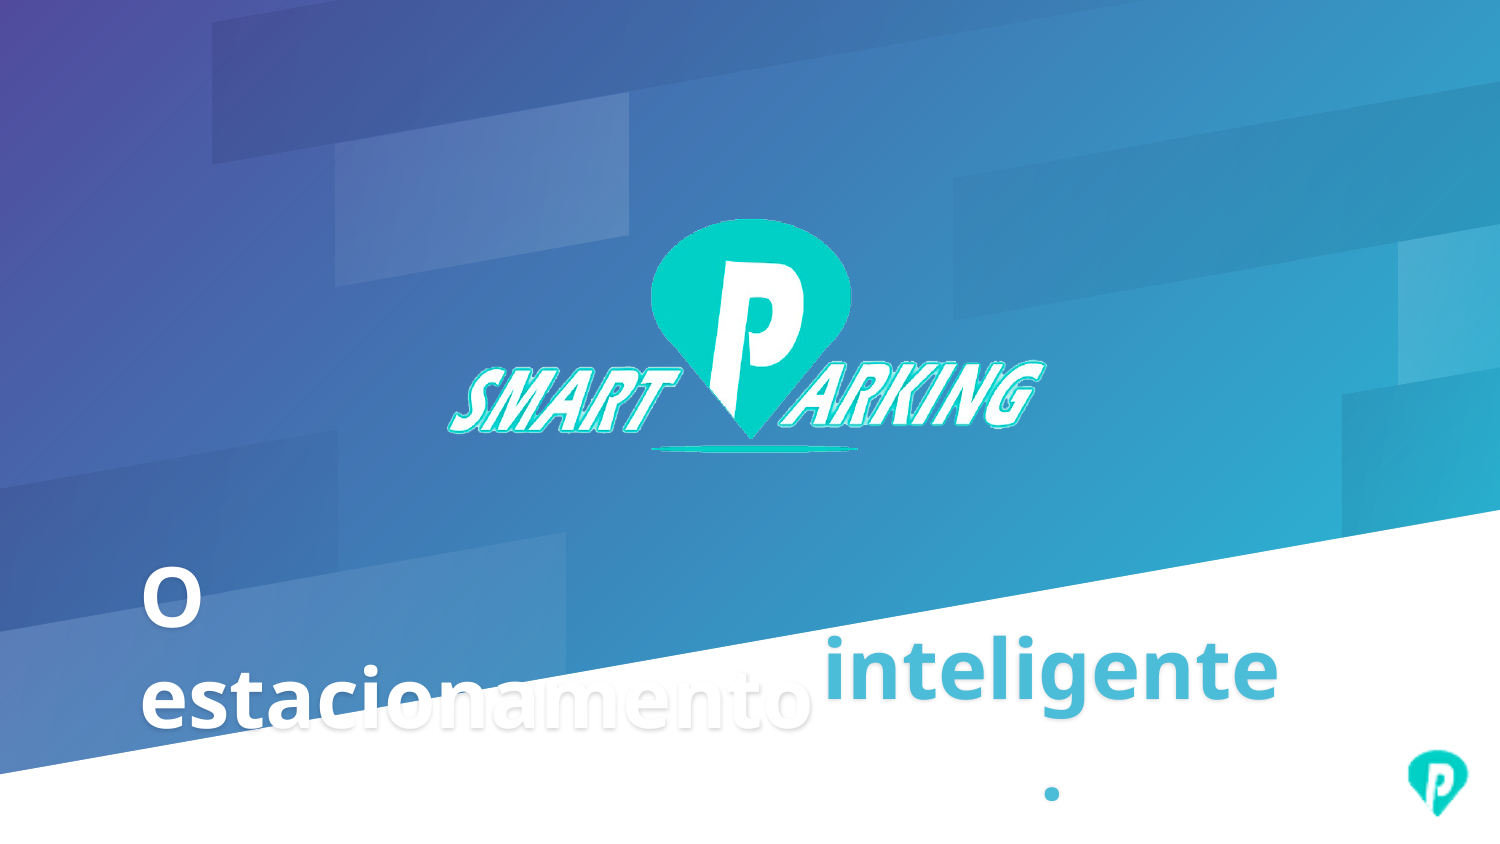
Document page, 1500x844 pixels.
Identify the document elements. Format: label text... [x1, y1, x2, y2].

picture [1403, 747, 1478, 822]
text_box inteligente. [818, 616, 1285, 723]
picture [294, 160, 1081, 509]
title O estacionamento [139, 535, 859, 642]
